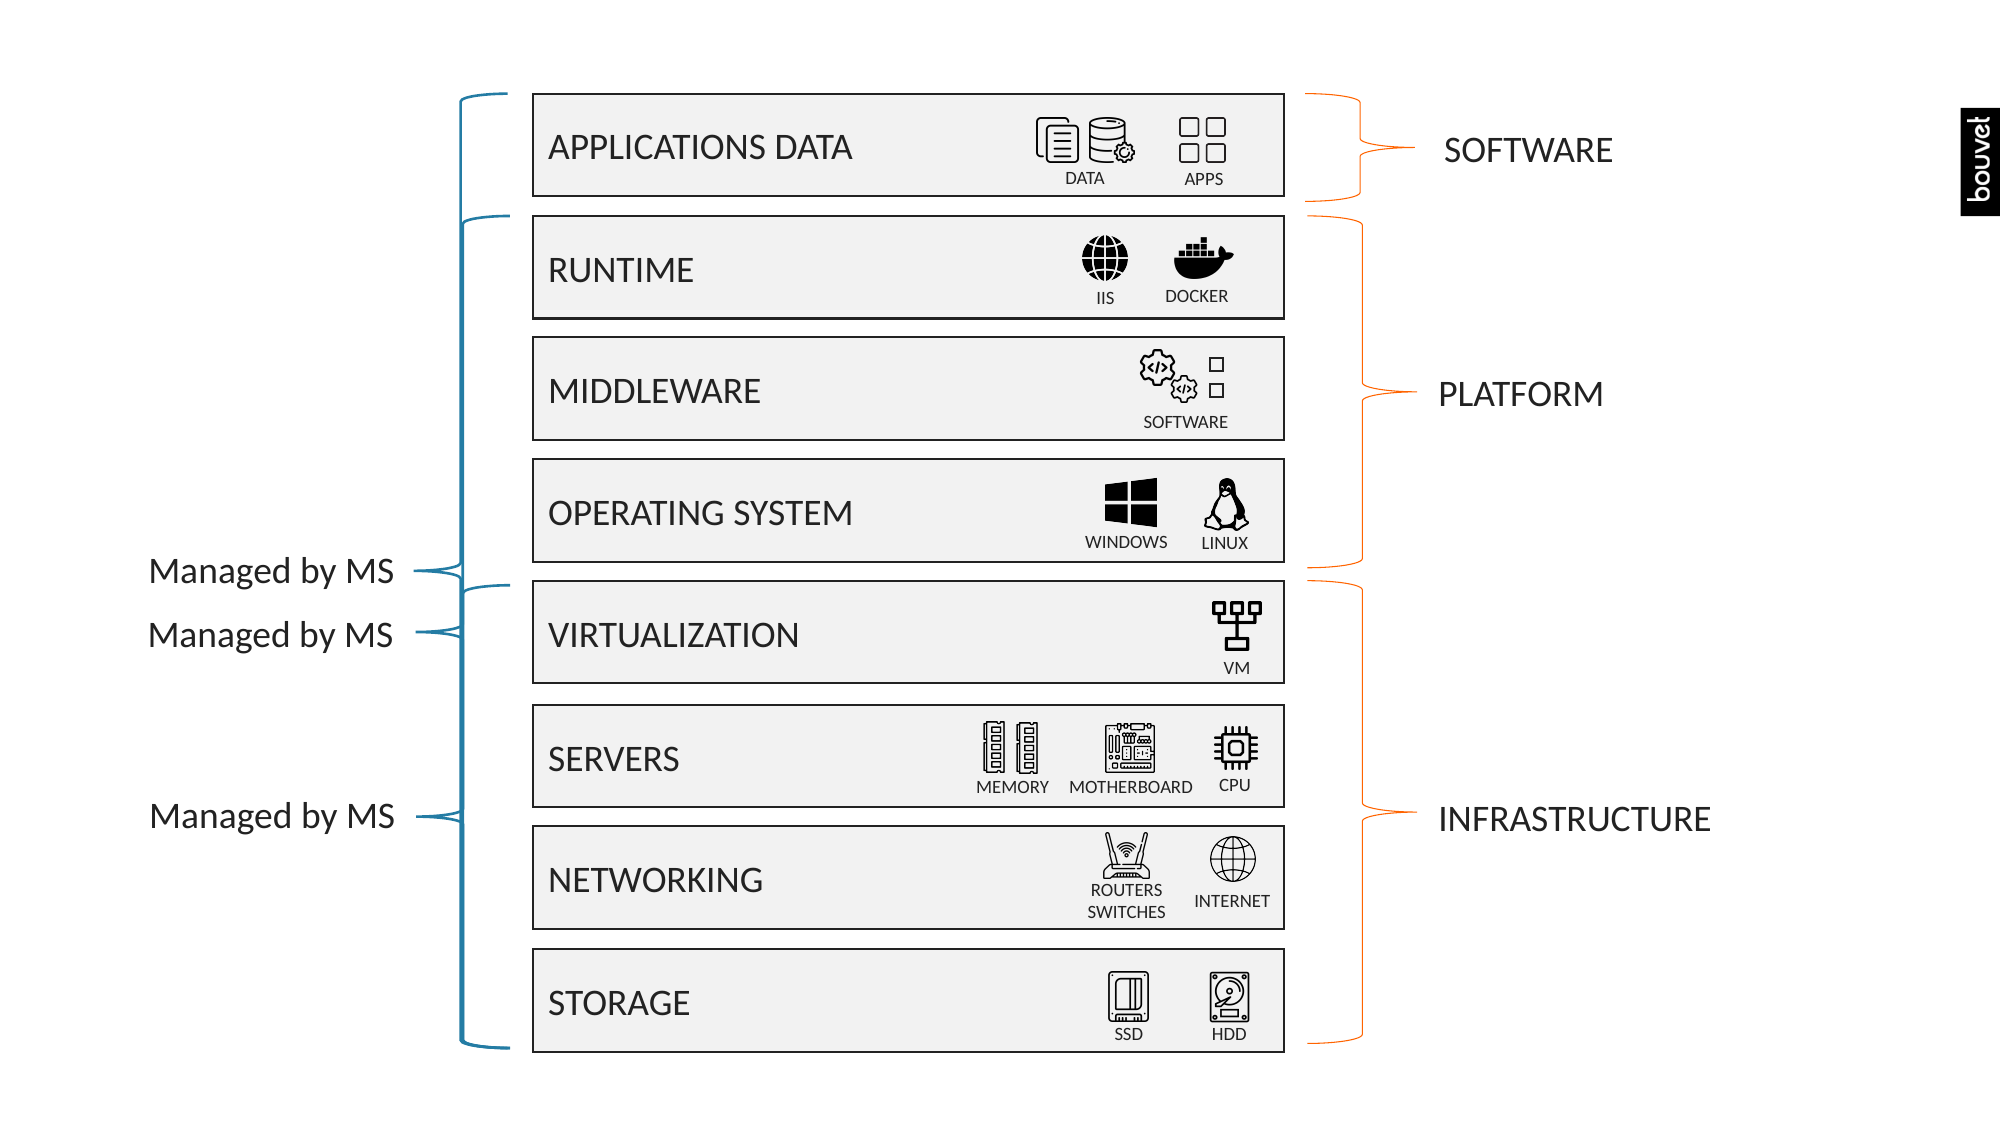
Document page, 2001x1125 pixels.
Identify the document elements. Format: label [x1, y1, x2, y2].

text_box [533, 93, 1285, 198]
text_box [533, 215, 1285, 319]
text_box [533, 580, 1285, 686]
text_box [533, 949, 1285, 1052]
text_box [533, 459, 1285, 562]
text_box [1307, 215, 1748, 568]
text_box [1307, 580, 1748, 1044]
text_box [1305, 93, 1754, 202]
text_box [533, 704, 1285, 808]
text_box [133, 93, 508, 1049]
text_box [533, 825, 1288, 931]
text_box [533, 337, 1285, 441]
